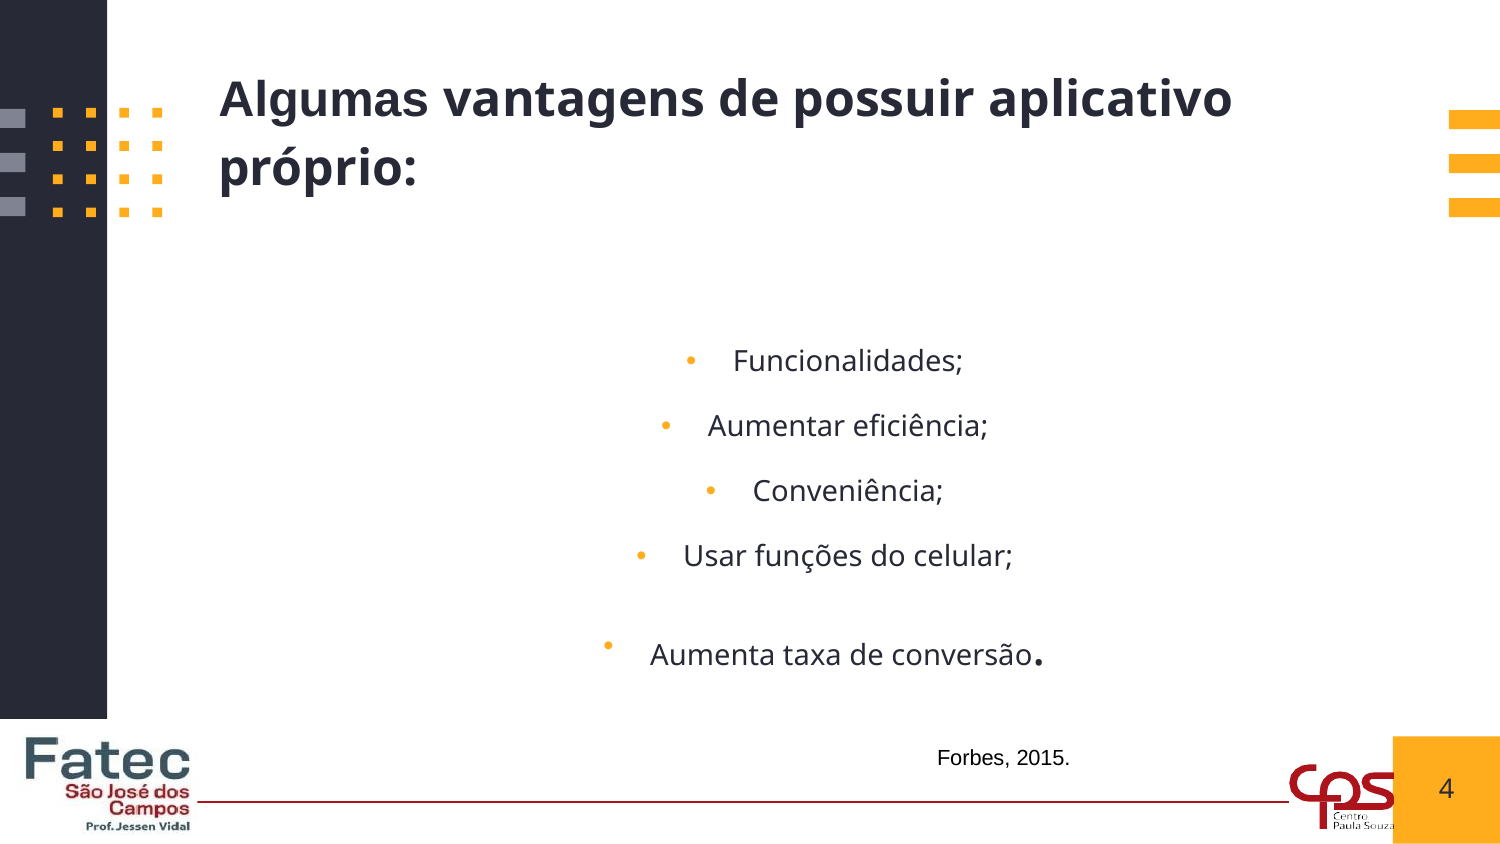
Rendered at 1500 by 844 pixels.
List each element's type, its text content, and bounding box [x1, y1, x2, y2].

slide_number 4 [1399, 736, 1500, 844]
subtitle Algumas vantagens de possuir aplicativo próprio: Funcionalidades; Aumentar eficiência; Conveniência; Usar funções do celular; Aumenta taxa de conversão. [218, 57, 1432, 366]
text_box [0, 719, 1395, 844]
